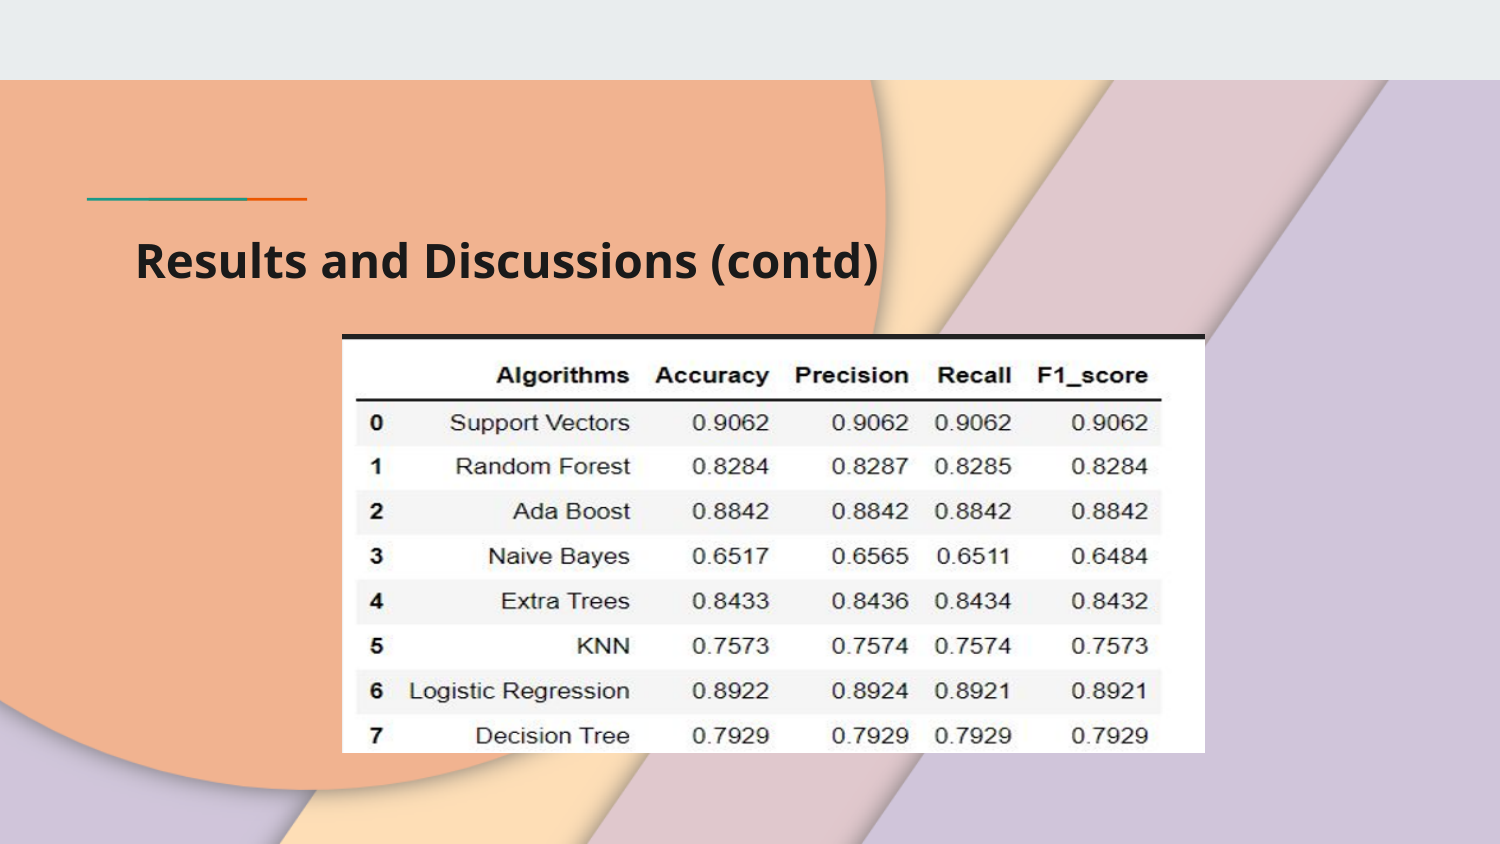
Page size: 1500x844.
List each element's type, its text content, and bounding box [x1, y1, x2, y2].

title Results and Discussions (contd) [119, 216, 1381, 305]
picture [0, 80, 1500, 844]
